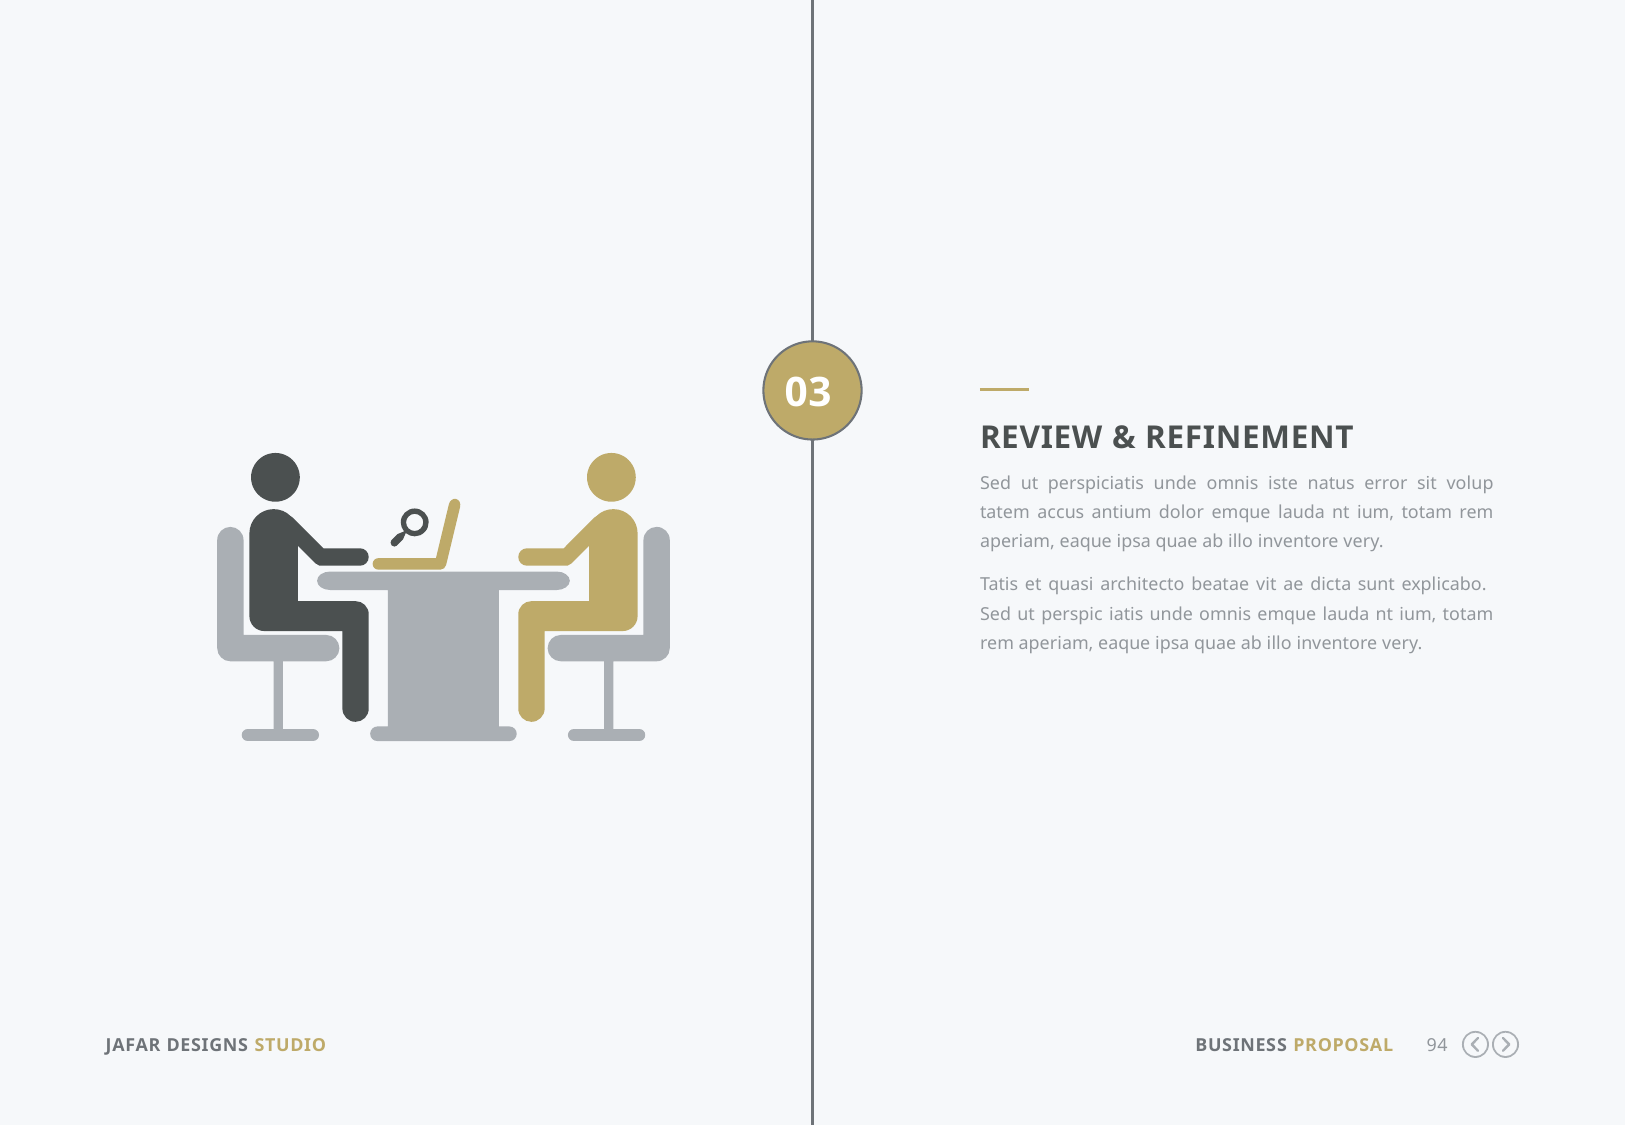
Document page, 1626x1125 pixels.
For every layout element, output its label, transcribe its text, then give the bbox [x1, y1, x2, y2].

text_box [762, 340, 863, 441]
text_box Review & refinement [979, 415, 1496, 455]
text_box 03 [778, 365, 838, 415]
text_box Sed ut perspiciatis unde omnis iste natus error sit volup tatem accus antium dolor emque lauda nt ium, totam rem aperiam, eaque ipsa quae ab illo inventore very. Tatis et quasi architecto beatae vit ae dicta sunt explicabo. Sed ut perspic iatis unde omnis emque lauda nt ium, totam rem aperiam, eaque ipsa quae ab illo inventore very. [980, 463, 1495, 654]
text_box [217, 452, 670, 741]
